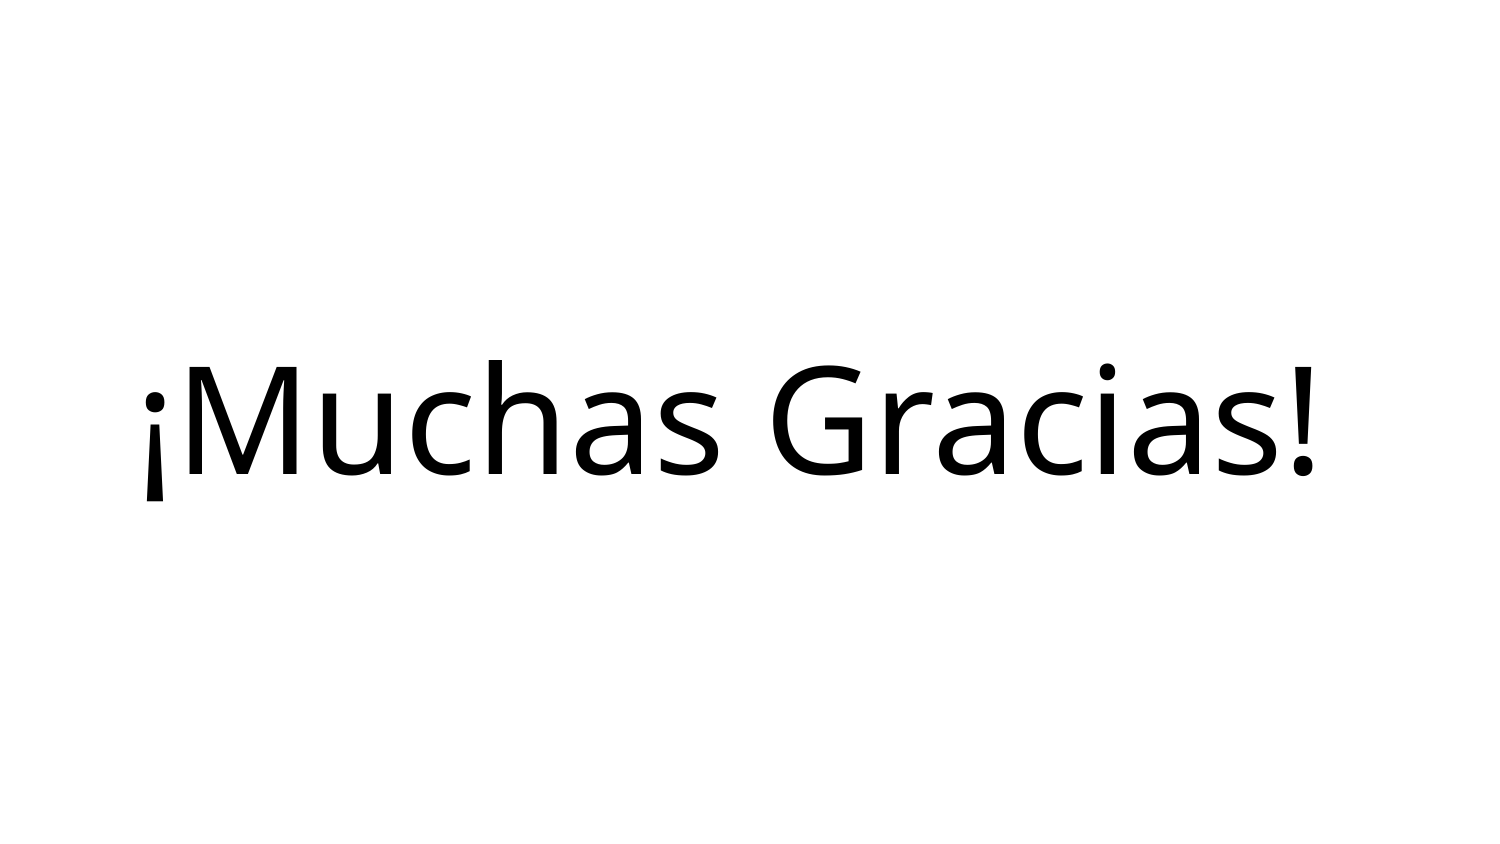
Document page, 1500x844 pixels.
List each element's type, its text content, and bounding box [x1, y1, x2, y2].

title ¡Muchas Gracias! [120, 309, 1380, 535]
